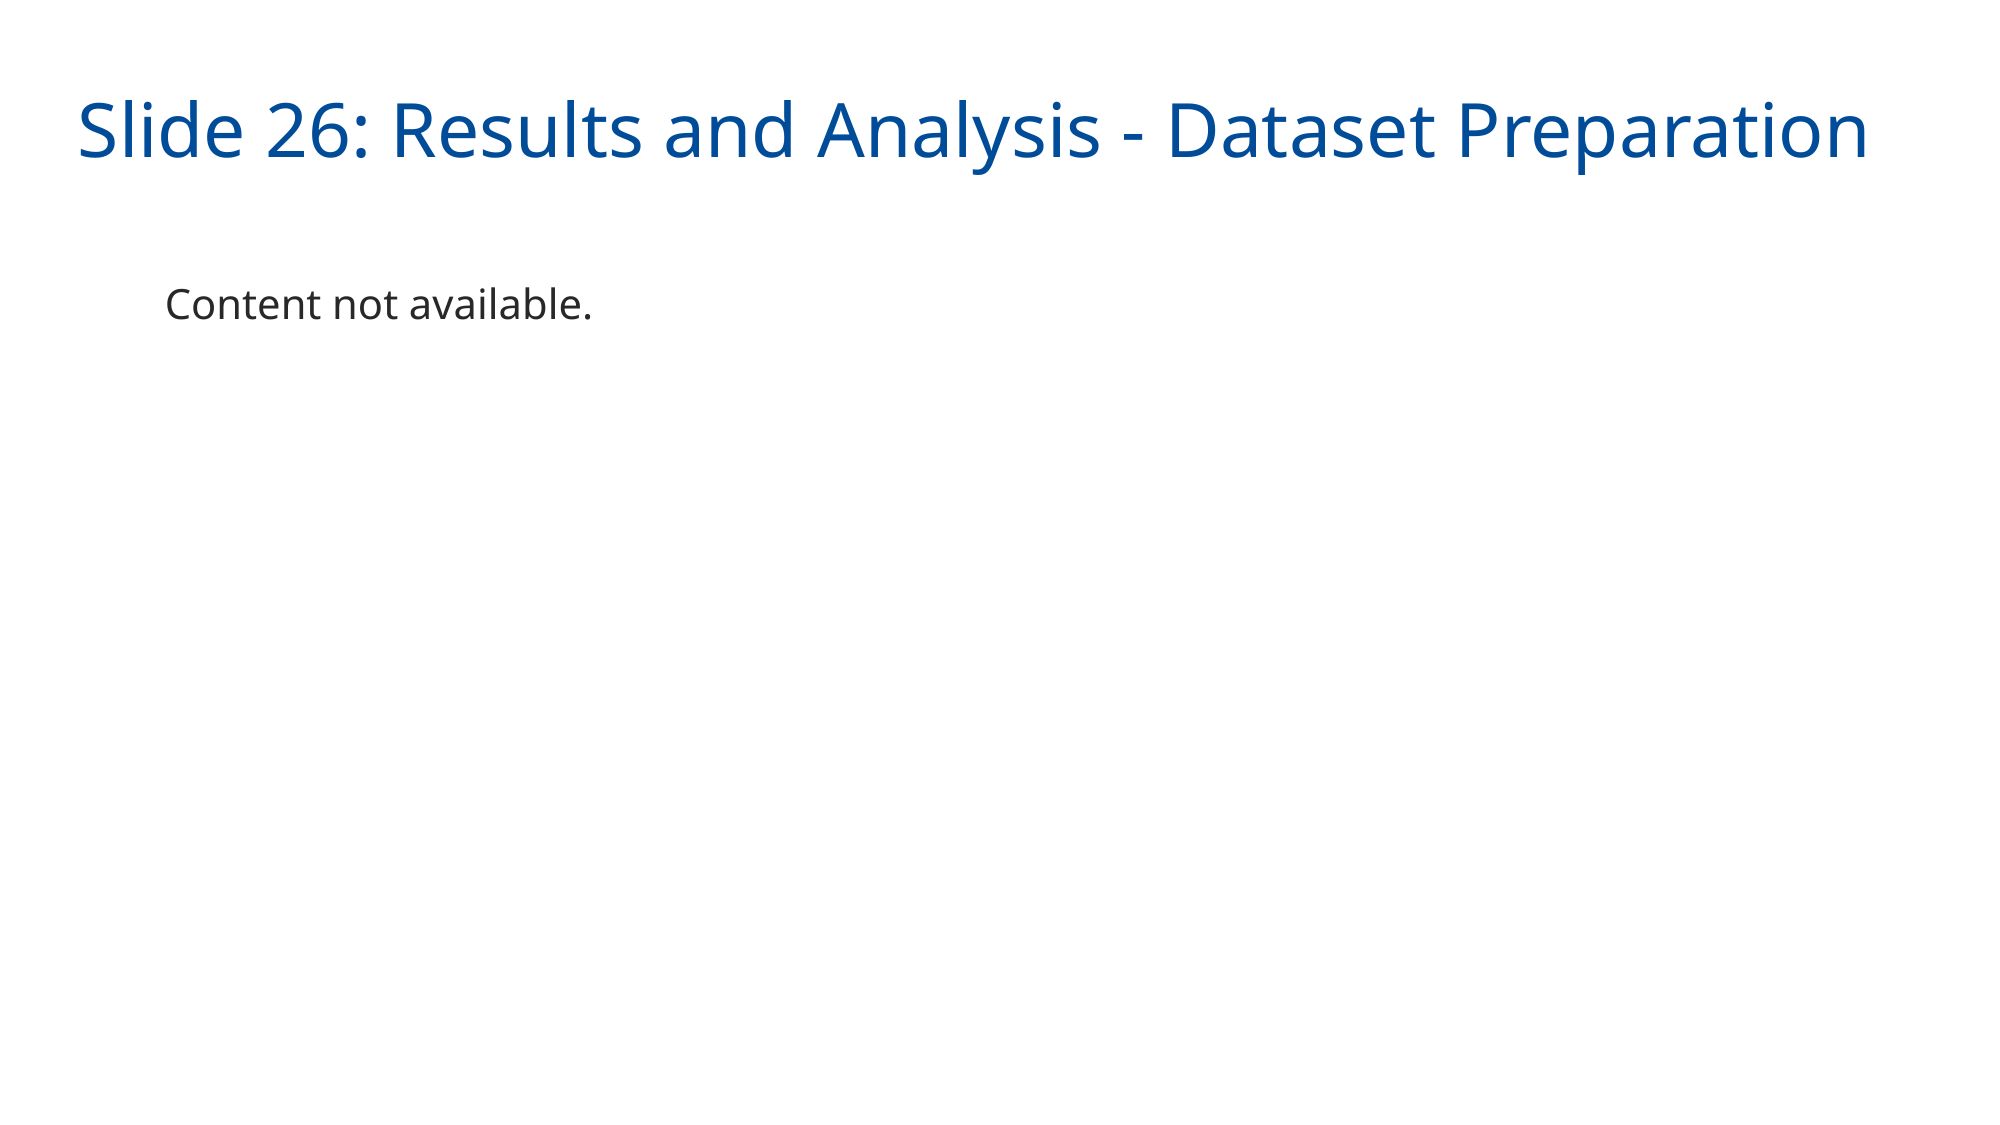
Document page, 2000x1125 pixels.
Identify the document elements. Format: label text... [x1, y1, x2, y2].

text_box Slide 26: Results and Analysis - Dataset Preparation [63, 74, 1887, 180]
text_box Content not available. [149, 224, 1800, 335]
